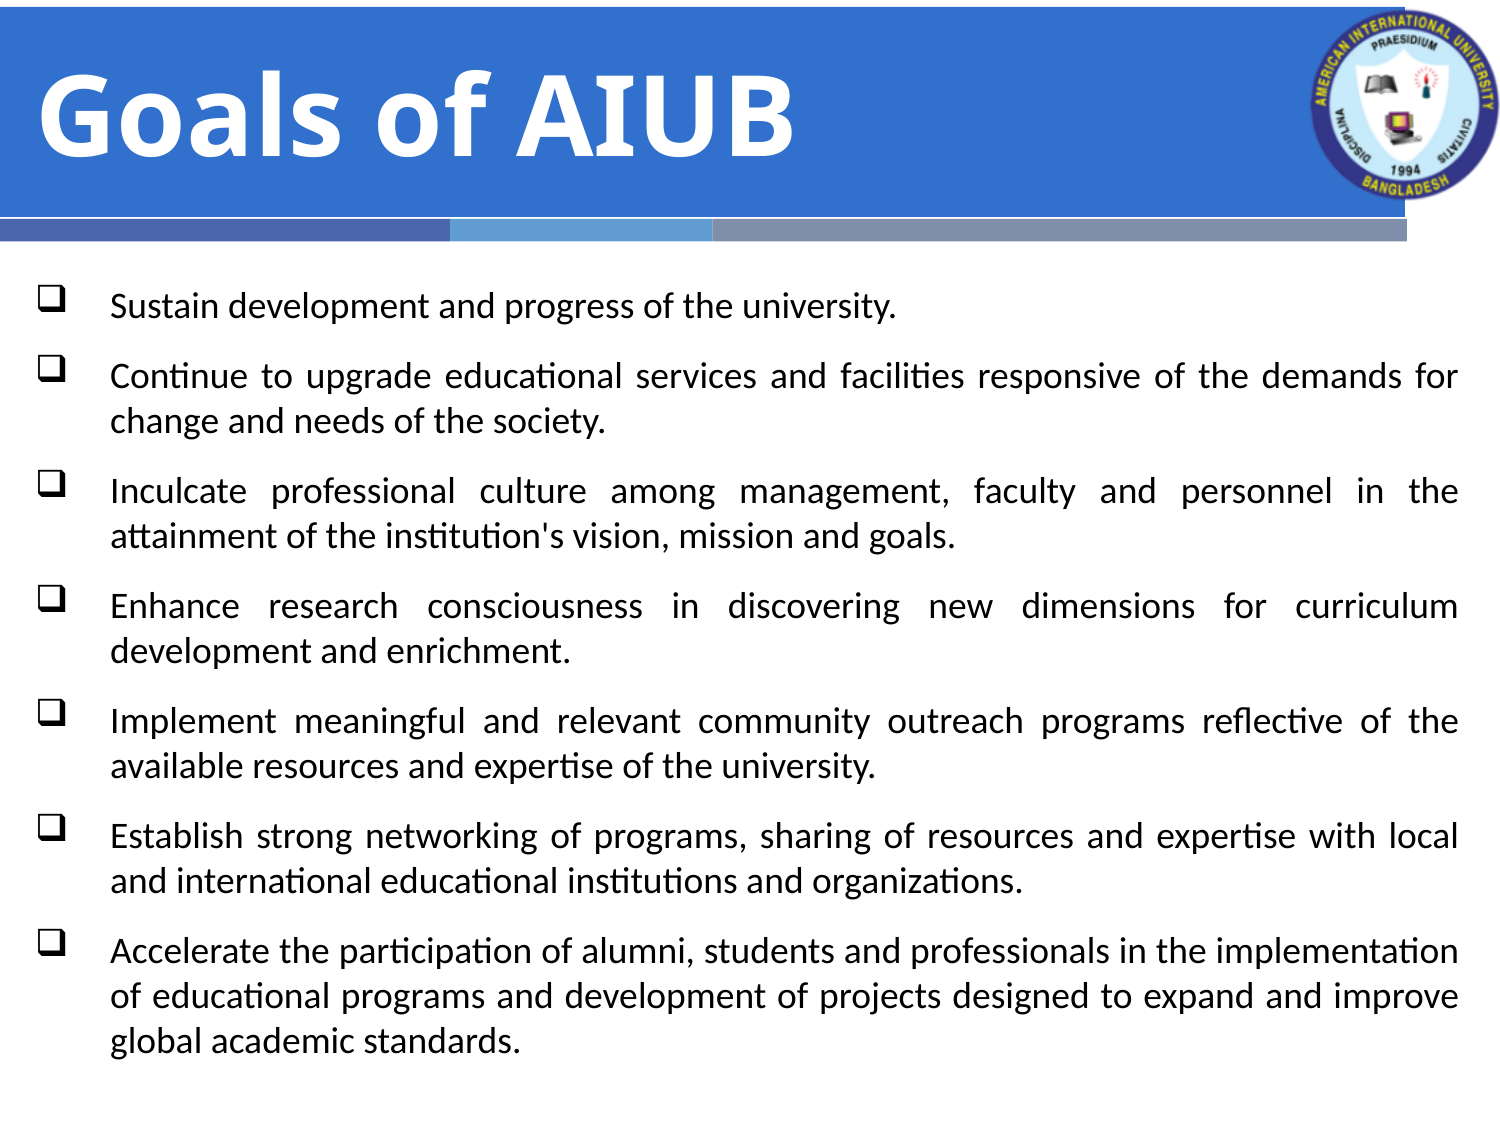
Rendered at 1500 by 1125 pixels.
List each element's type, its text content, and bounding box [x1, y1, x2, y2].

title Goals of AIUB [20, 21, 1302, 187]
text_box Sustain development and progress of the university. Continue to upgrade educational services and facilities responsive of the demands for change and needs of the society. Inculcate professional culture among management, faculty and personnel in the attainment of the institution's vision, mission and goals. Enhance research consciousness in discovering new dimensions for curriculum development and enrichment. Implement meaningful and relevant community outreach programs reflective of the available resources and expertise of the university. Establish strong networking of programs, sharing of resources and expertise with local and international educational institutions and organizations. Accelerate the participation of alumni, students and professionals in the implementation of educational programs and development of projects designed to expand and improve global academic standards. [20, 273, 1476, 1068]
picture [1306, 6, 1500, 205]
